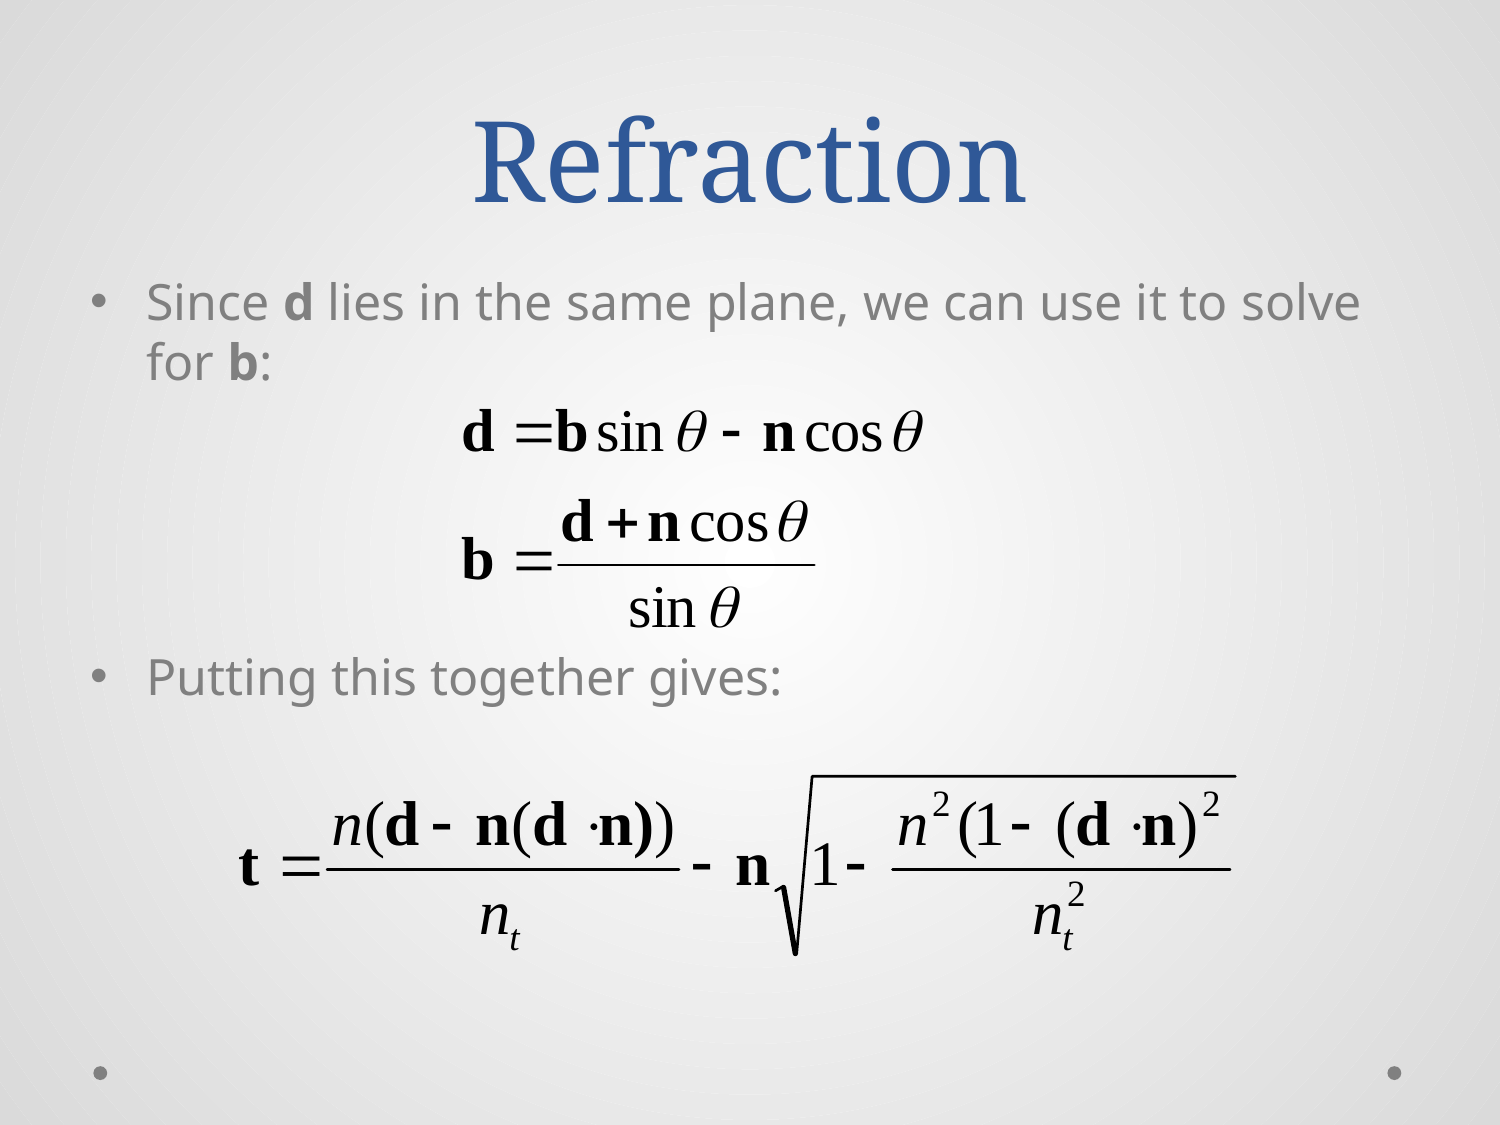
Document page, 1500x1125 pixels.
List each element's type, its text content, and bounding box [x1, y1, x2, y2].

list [229, 763, 1247, 970]
title Refraction [75, 45, 1425, 233]
list Since d lies in the same plane, we can use it to solve for b: Putting this together gives: [75, 262, 1400, 1005]
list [454, 396, 939, 640]
